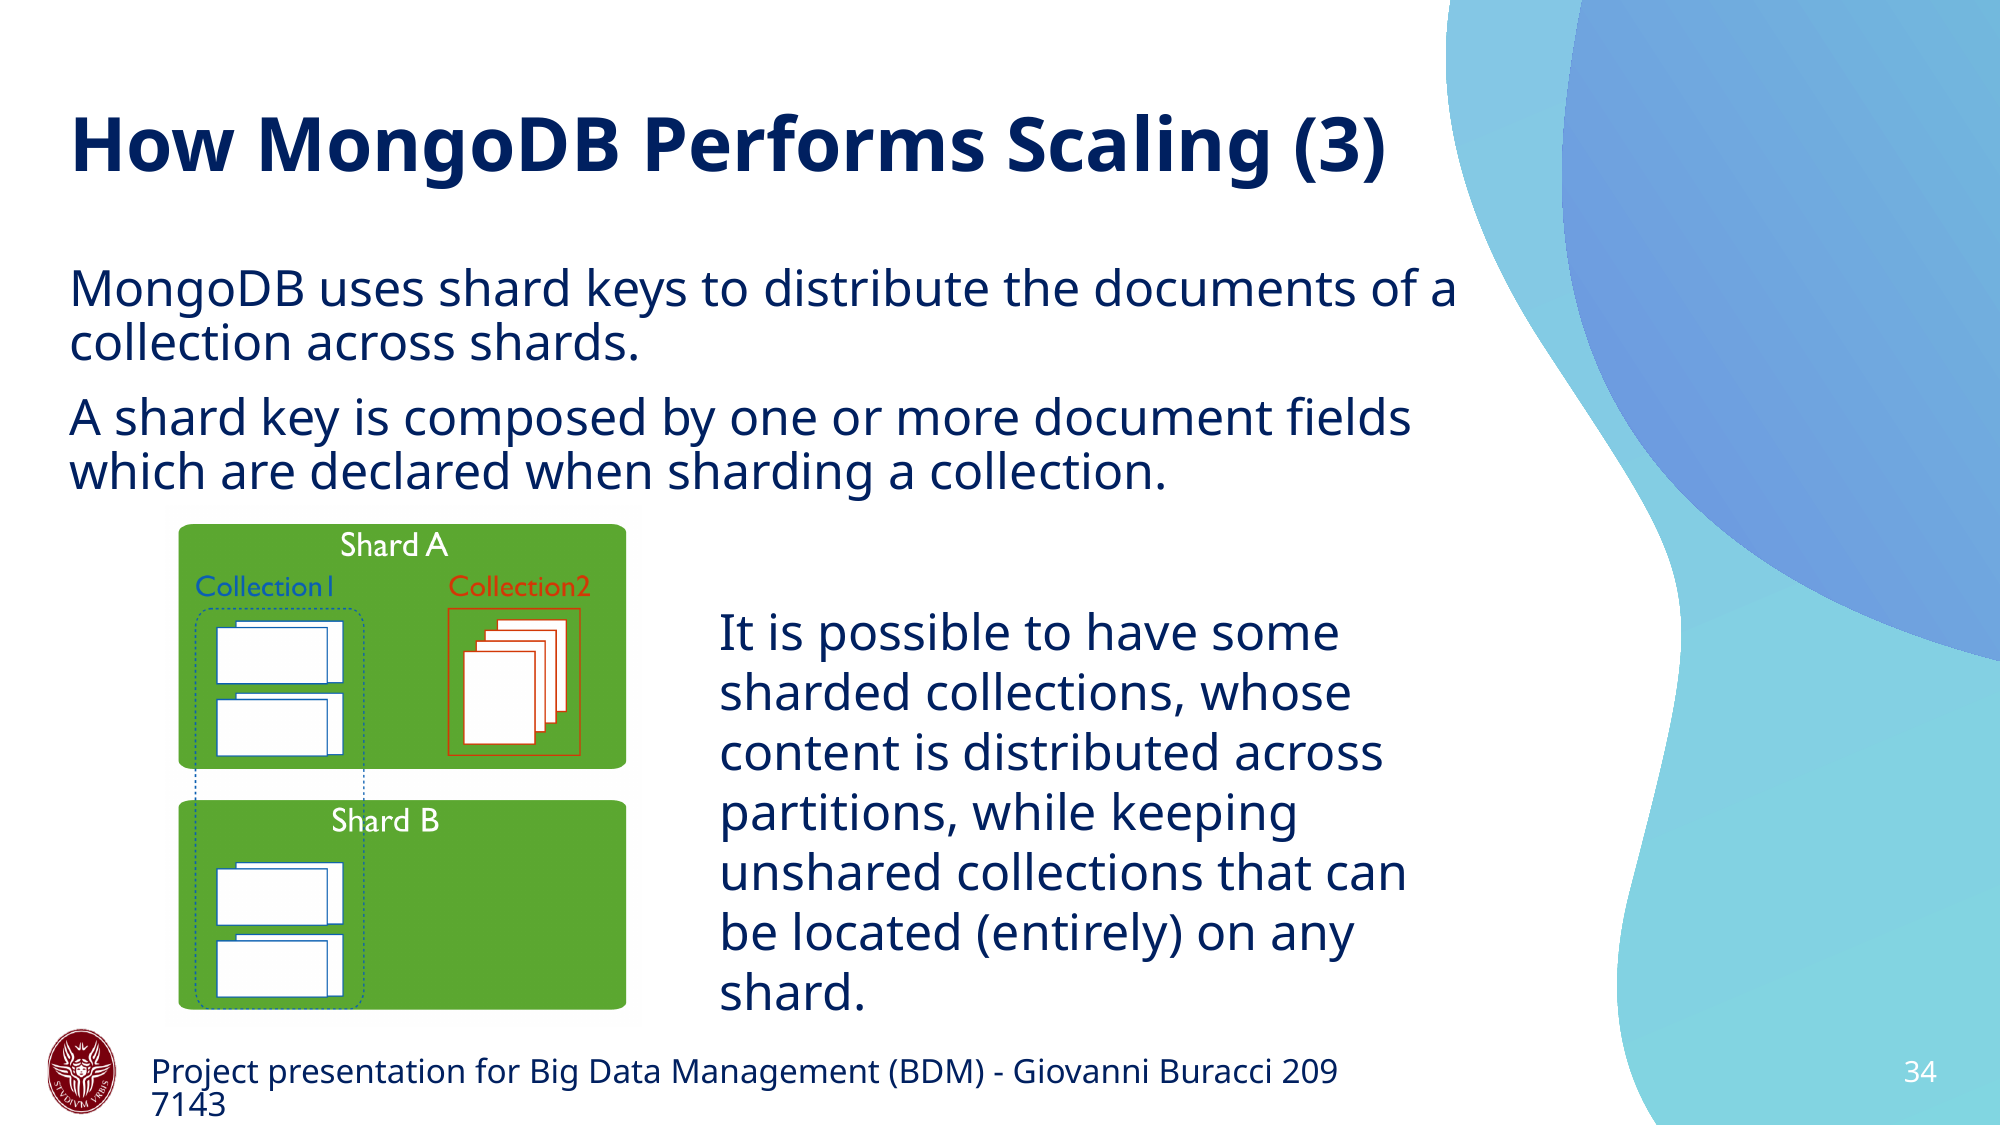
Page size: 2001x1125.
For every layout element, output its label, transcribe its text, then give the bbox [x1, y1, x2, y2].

slide_number 34 [1502, 1043, 1953, 1104]
title How MongoDB Performs Scaling (3) [54, 38, 1780, 257]
list MongoDB uses shard keys to distribute the documents of a collection across shards. A shard key is composed by one or more document fields which are declared when sharding a collection. [54, 256, 1547, 594]
picture [164, 504, 643, 1027]
footer Project presentation for Big Data Management (BDM) - Giovanni Buracci 2097143 [135, 1042, 1367, 1103]
text_box It is possible to have some sharded collections, whose content is distributed across partitions, while keeping unshared collections that can be located (entirely) on any shard. [705, 593, 1459, 1028]
picture [47, 1027, 122, 1118]
